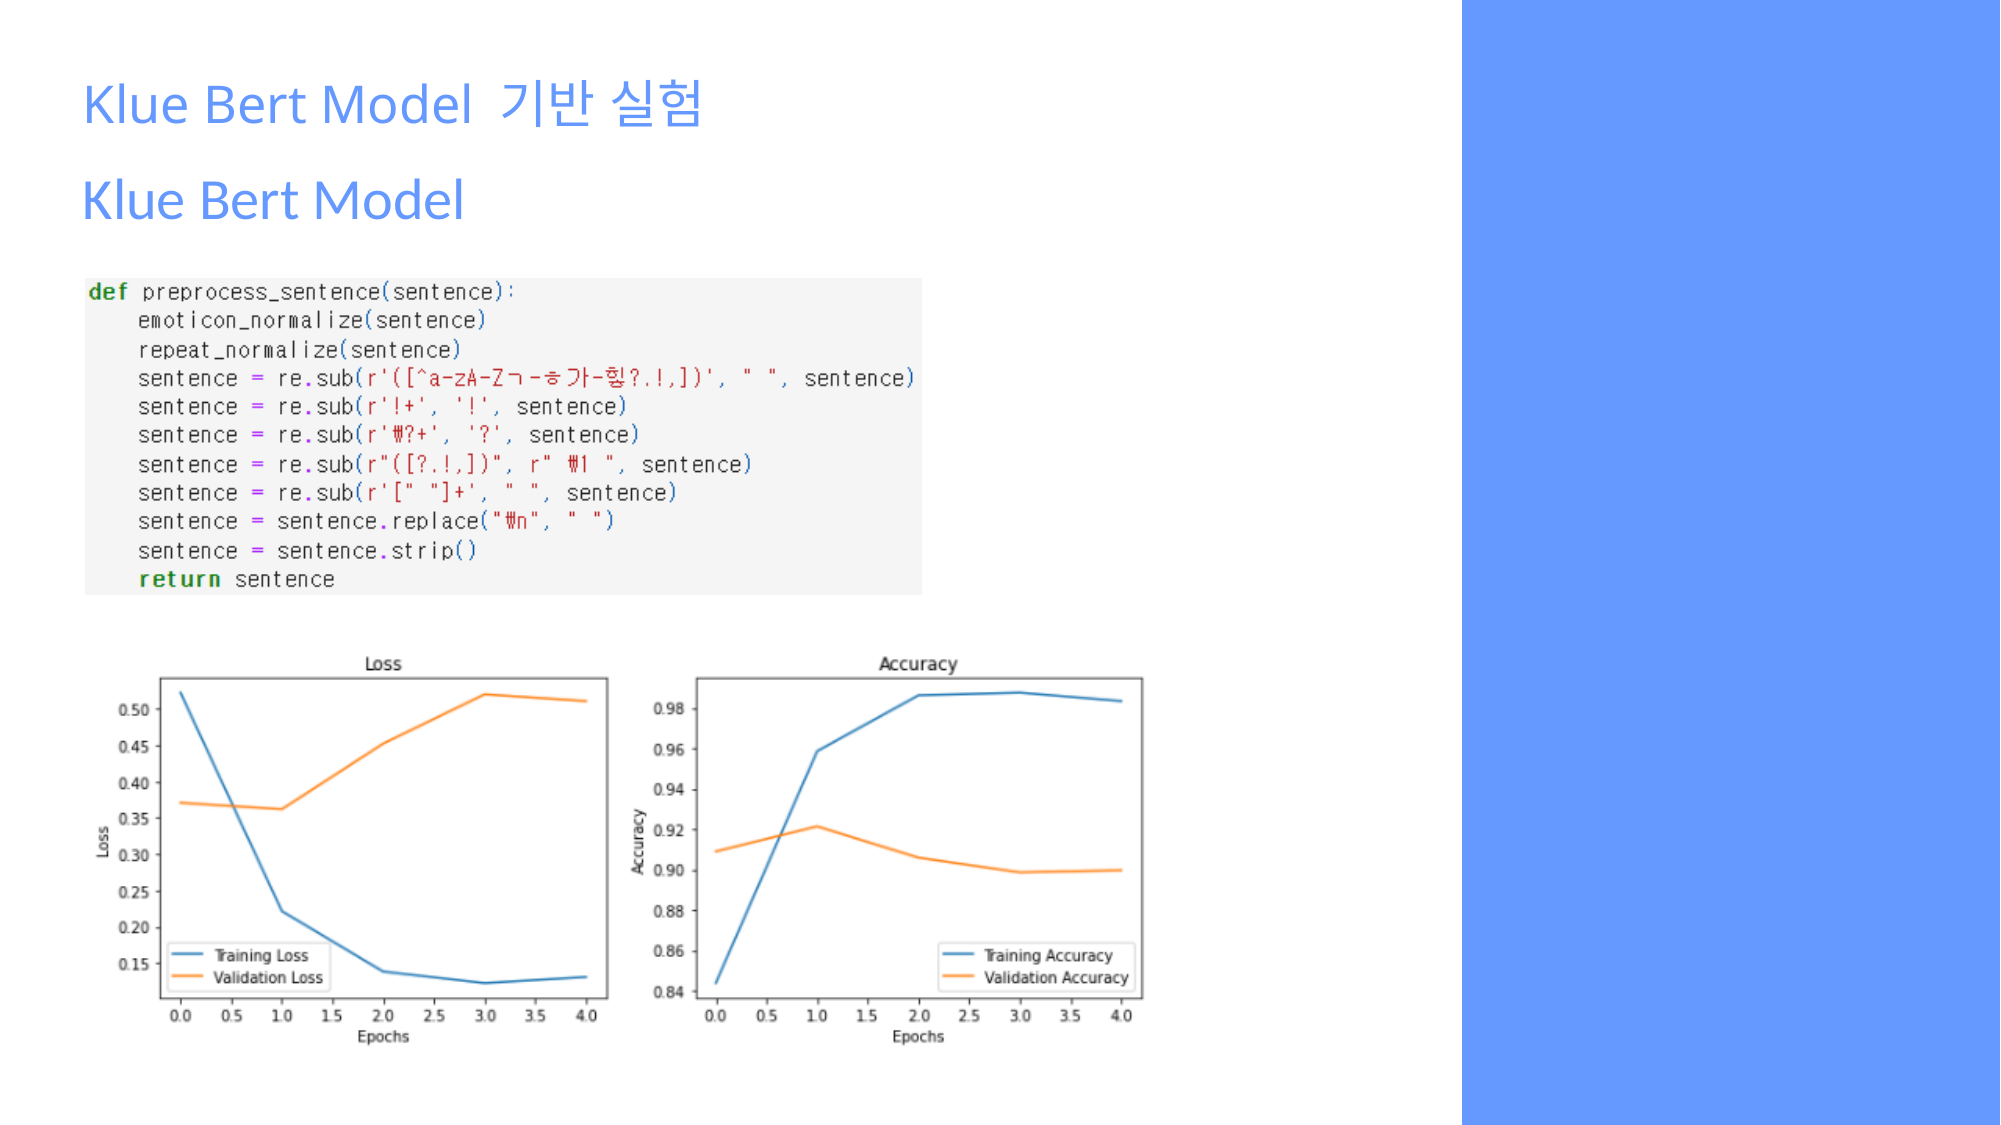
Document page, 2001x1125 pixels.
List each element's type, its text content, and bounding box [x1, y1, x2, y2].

text_box [1462, 0, 2000, 1125]
text_box Klue Bert Model [68, 153, 710, 239]
text_box Klue Bert Model 기반 실험 [68, 71, 1462, 197]
picture [85, 644, 1163, 1054]
picture [85, 278, 922, 595]
